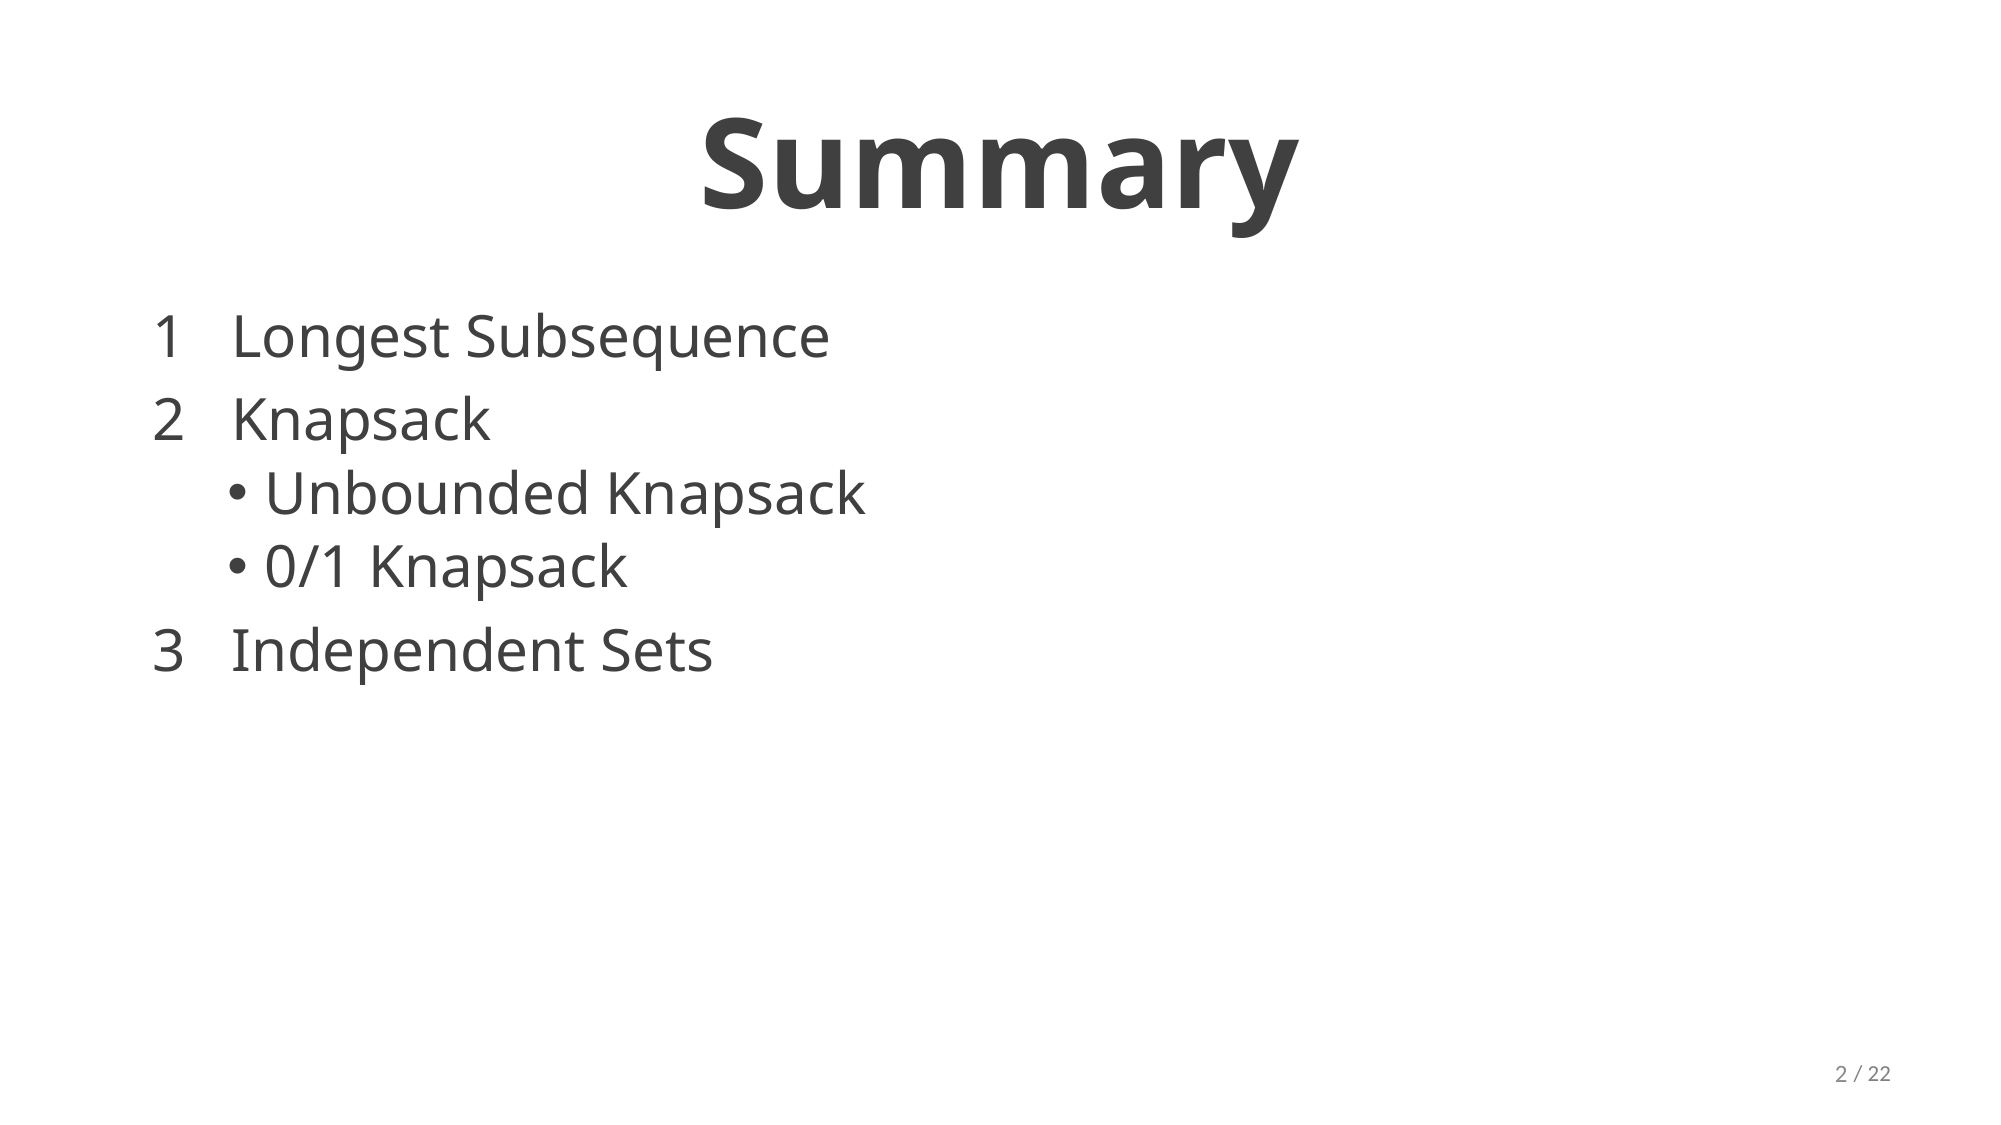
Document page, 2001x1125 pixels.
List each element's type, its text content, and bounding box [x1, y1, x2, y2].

slide_number 2 [1412, 1042, 1863, 1103]
list 1 Longest Subsequence 2 Knapsack Unbounded Knapsack 0/1 Knapsack 3 Independent Sets [131, 293, 1869, 1019]
title Summary [131, 54, 1869, 284]
